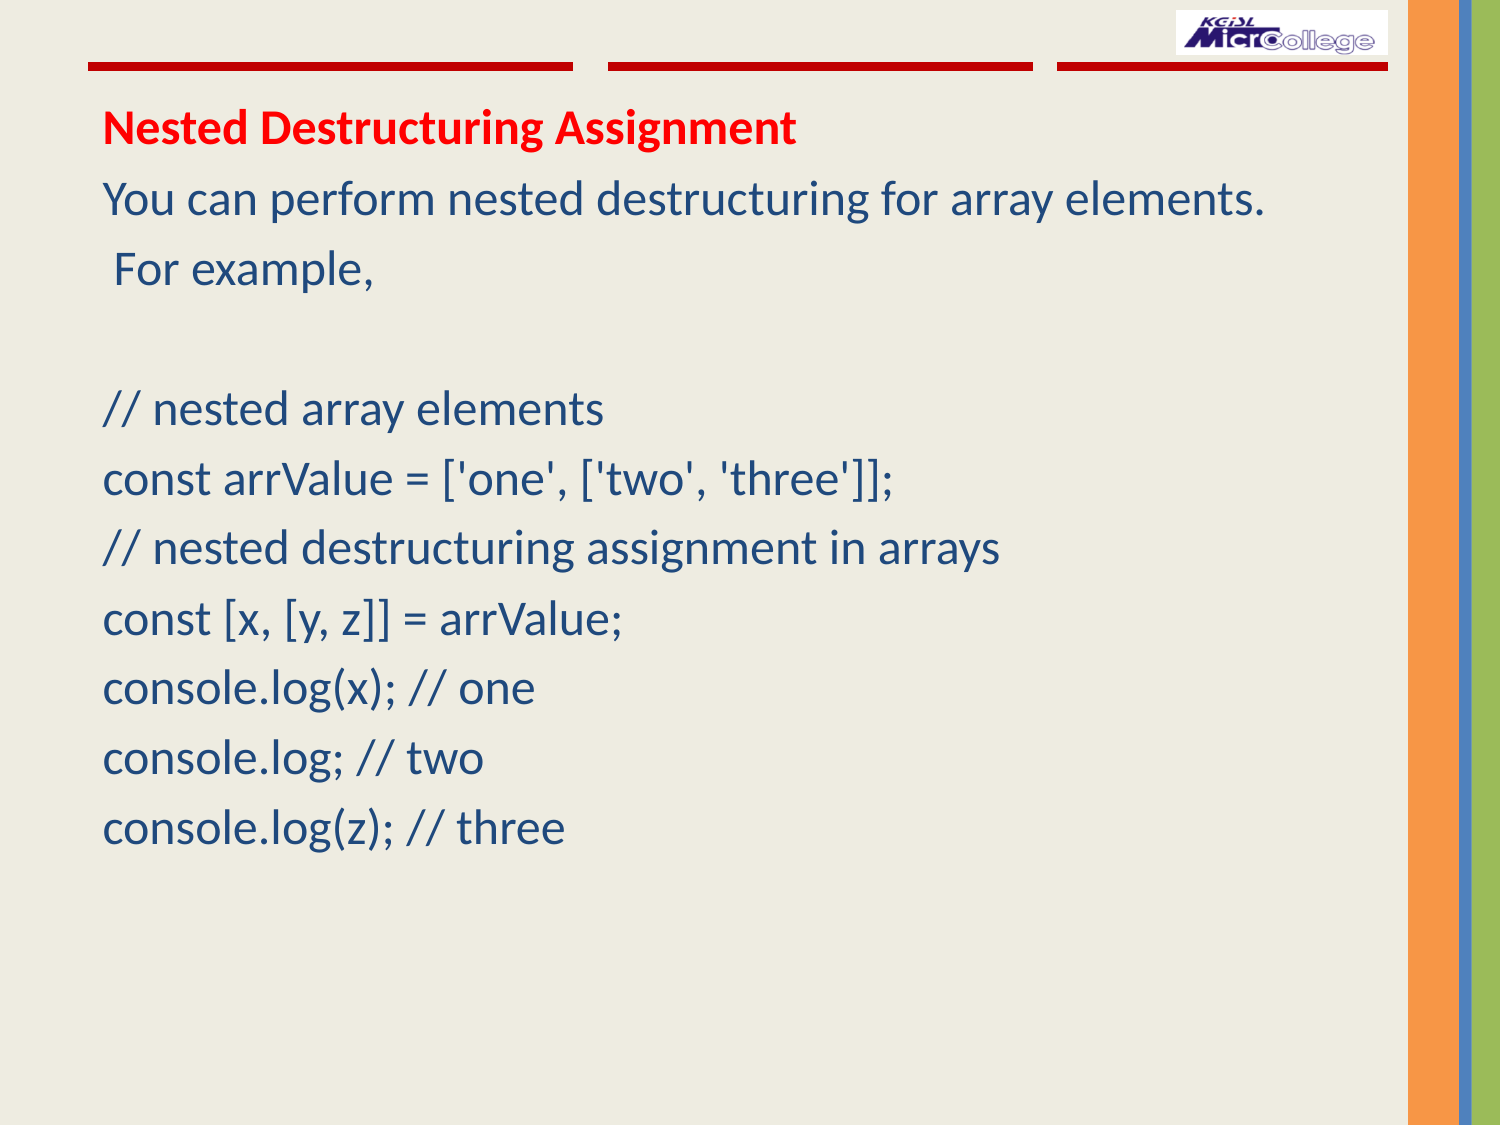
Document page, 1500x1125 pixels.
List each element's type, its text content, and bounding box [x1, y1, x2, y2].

picture [1175, 10, 1389, 55]
list Nested Destructuring Assignment You can perform nested destructuring for array elements. For example, // nested array elements const arrValue = ['one', ['two', 'three']]; // nested destructuring assignment in arrays const [x, [y, z]] = arrValue; console.log(x); // one console.log; // two console.log(z); // three [87, 87, 1313, 1050]
